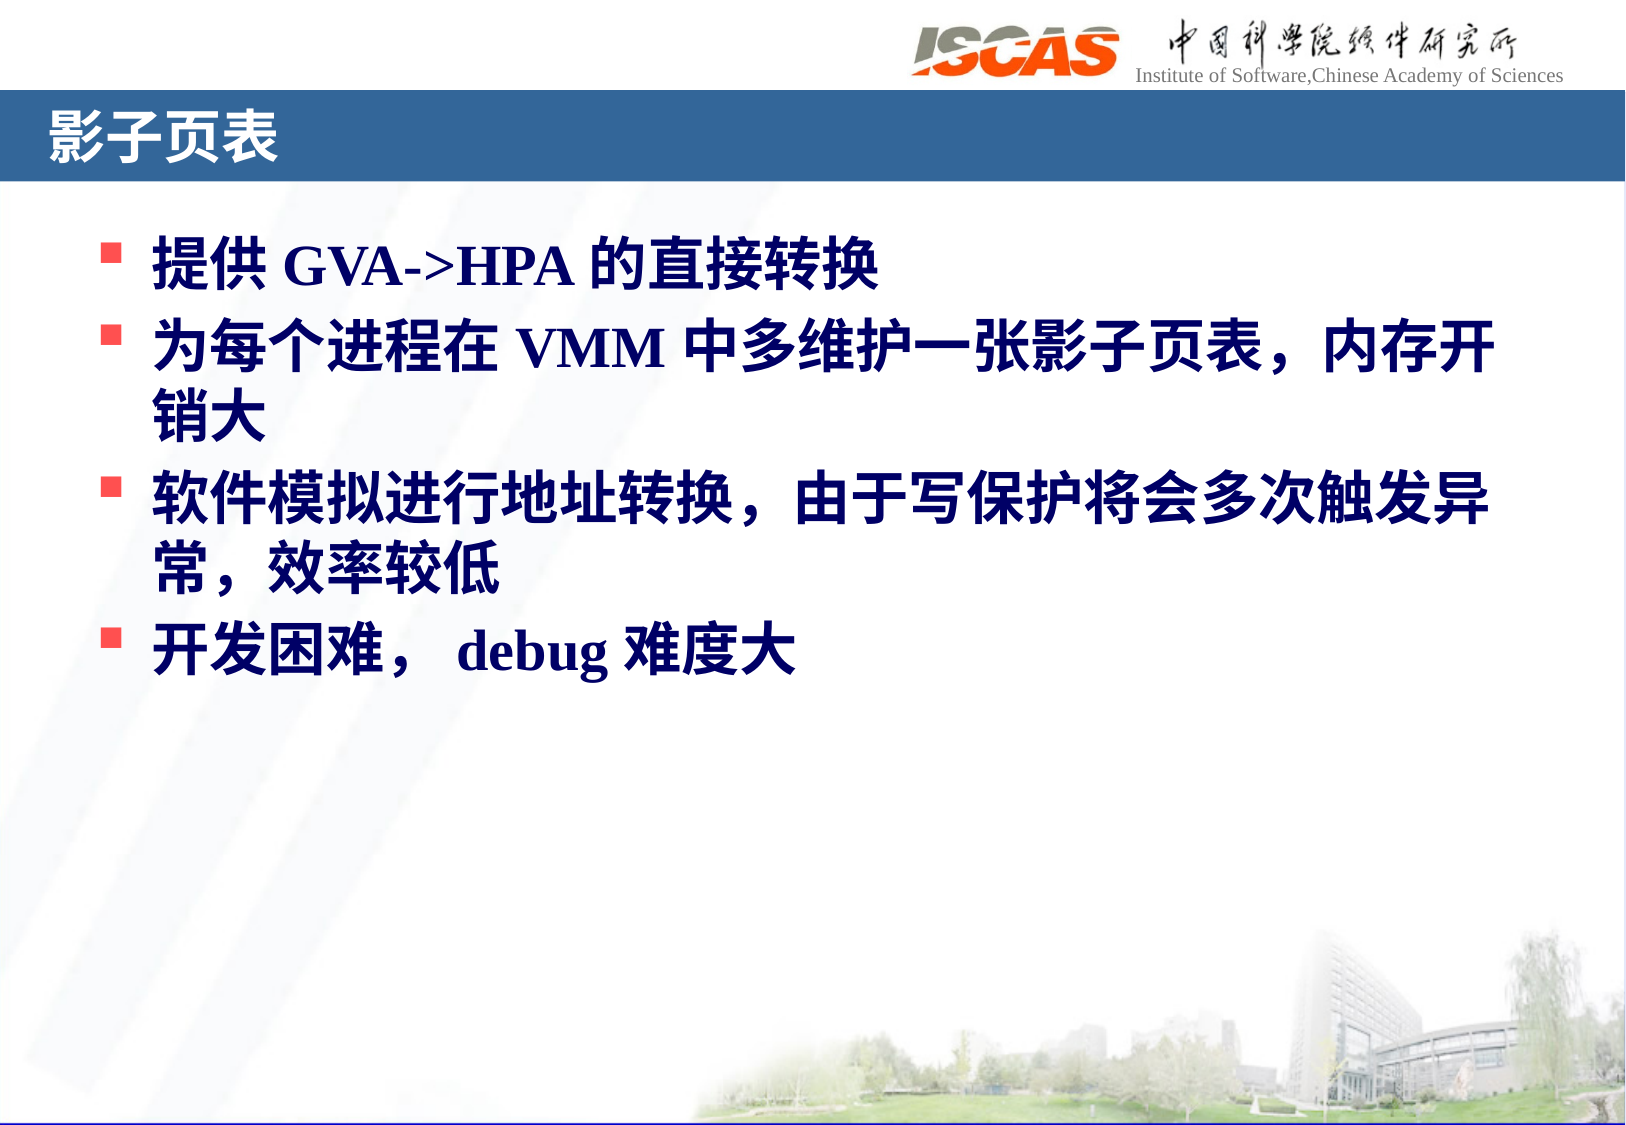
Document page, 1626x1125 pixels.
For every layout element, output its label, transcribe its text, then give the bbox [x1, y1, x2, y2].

picture [0, 92, 1626, 1125]
picture [907, 18, 1132, 87]
list 提供GVA->HPA的直接转换 为每个进程在VMM中多维护一张影子页表，内存开销大 软件模拟进行地址转换，由于写保护将会多次触发异常，效率较低 开发困难，debug难度大 [79, 219, 1545, 1024]
title 影子页表 [0, 89, 1625, 182]
picture [1166, 15, 1519, 71]
